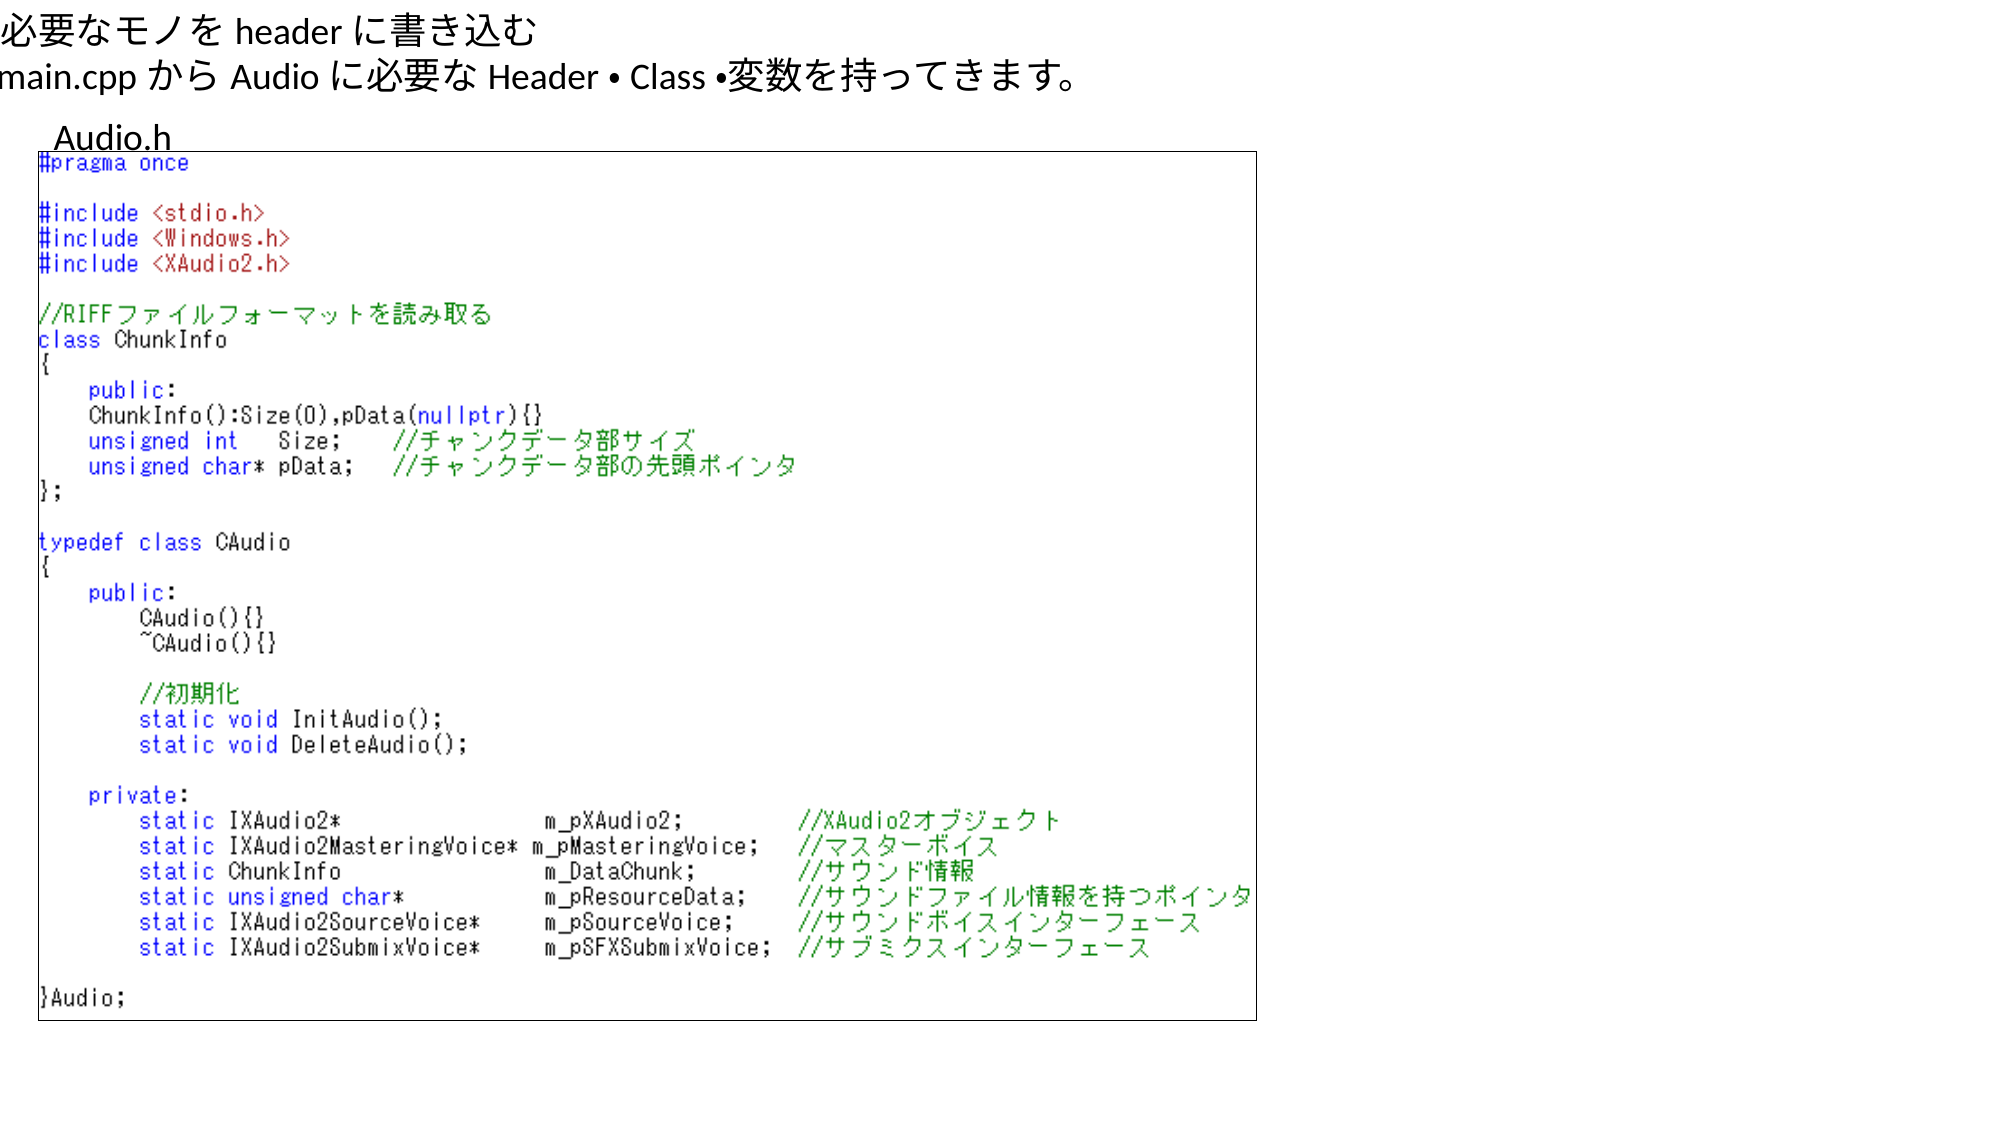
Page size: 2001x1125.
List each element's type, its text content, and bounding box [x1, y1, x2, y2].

picture [37, 151, 1257, 1021]
text_box Audio.h [38, 105, 188, 151]
text_box ・必要なモノをheaderに書き込む main.cppからAudioに必要なHeader・Class・変数を持ってきます。 [0, 0, 1112, 105]
